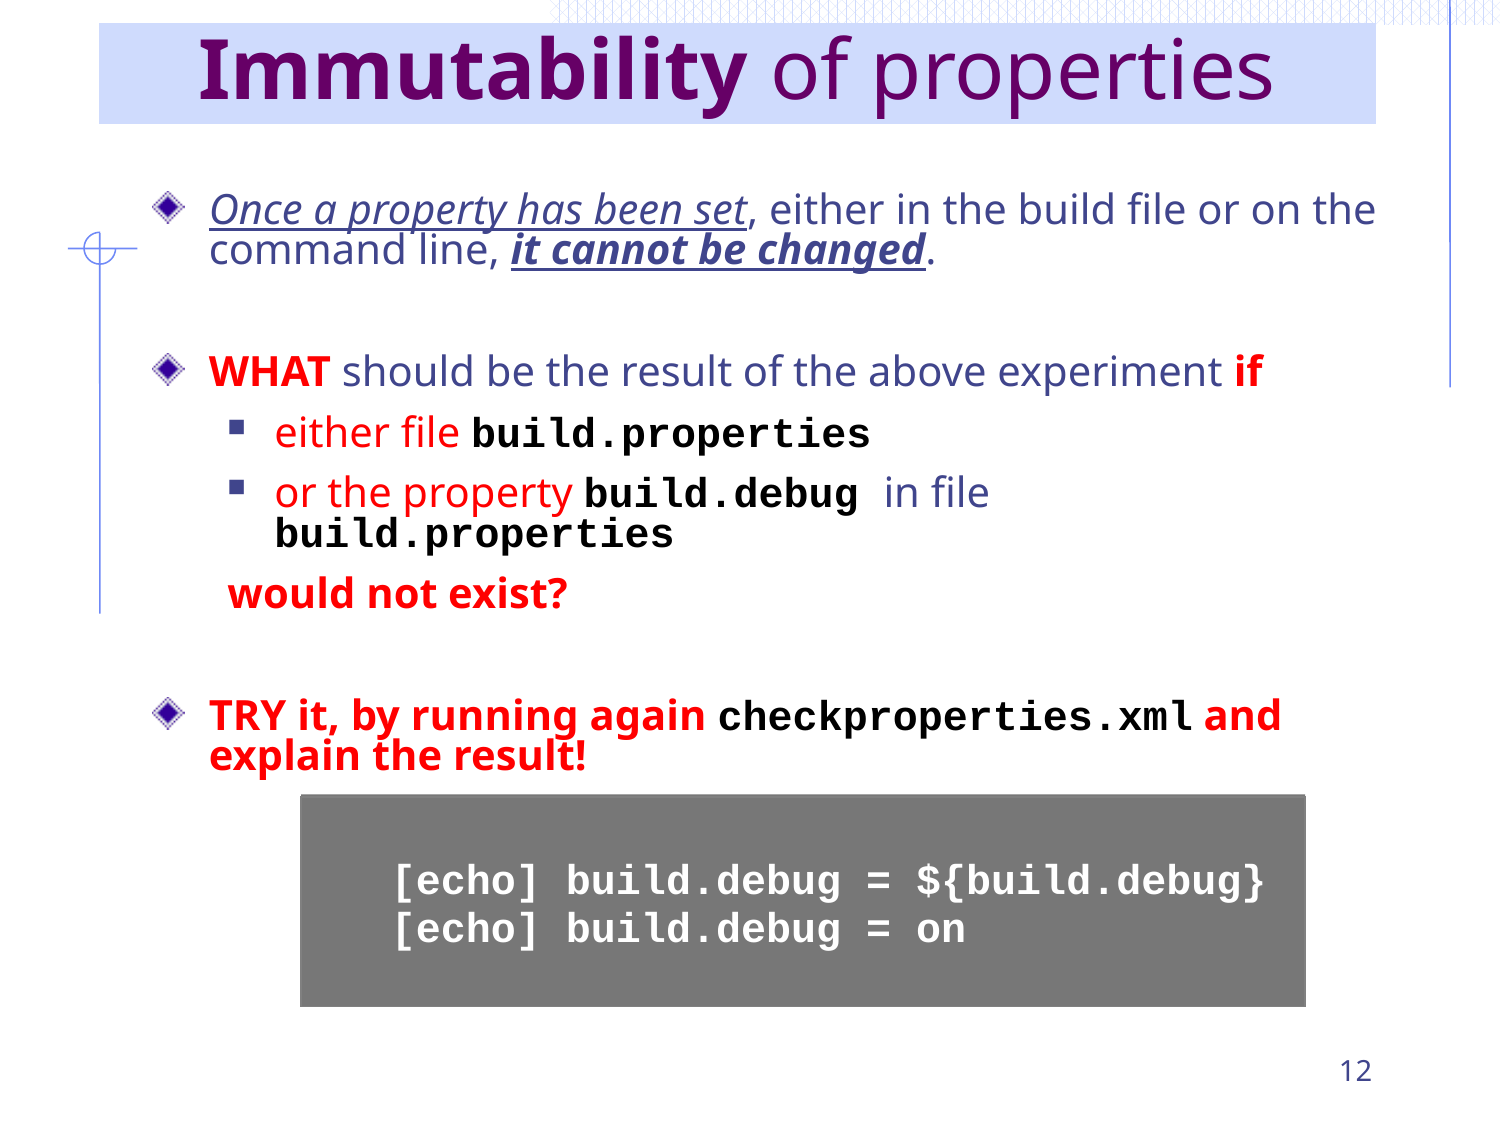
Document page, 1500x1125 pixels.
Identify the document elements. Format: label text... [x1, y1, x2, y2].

list Once a property has been set, either in the build file or on the command line, it cannot be changed. WHAT should be the result of the above experiment if either file build.properties or the property build.debug in file build.properties would not exist? TRY it, by running again checkproperties.xml and explain the result! [137, 184, 1413, 751]
picture [152, 697, 185, 730]
picture [152, 353, 185, 386]
picture [152, 191, 185, 224]
slide_number 12 [1074, 1024, 1388, 1101]
text_box [echo] build.debug = ${build.debug} [echo] build.debug = on [301, 796, 1306, 1007]
title Immutability of properties [99, 23, 1376, 124]
